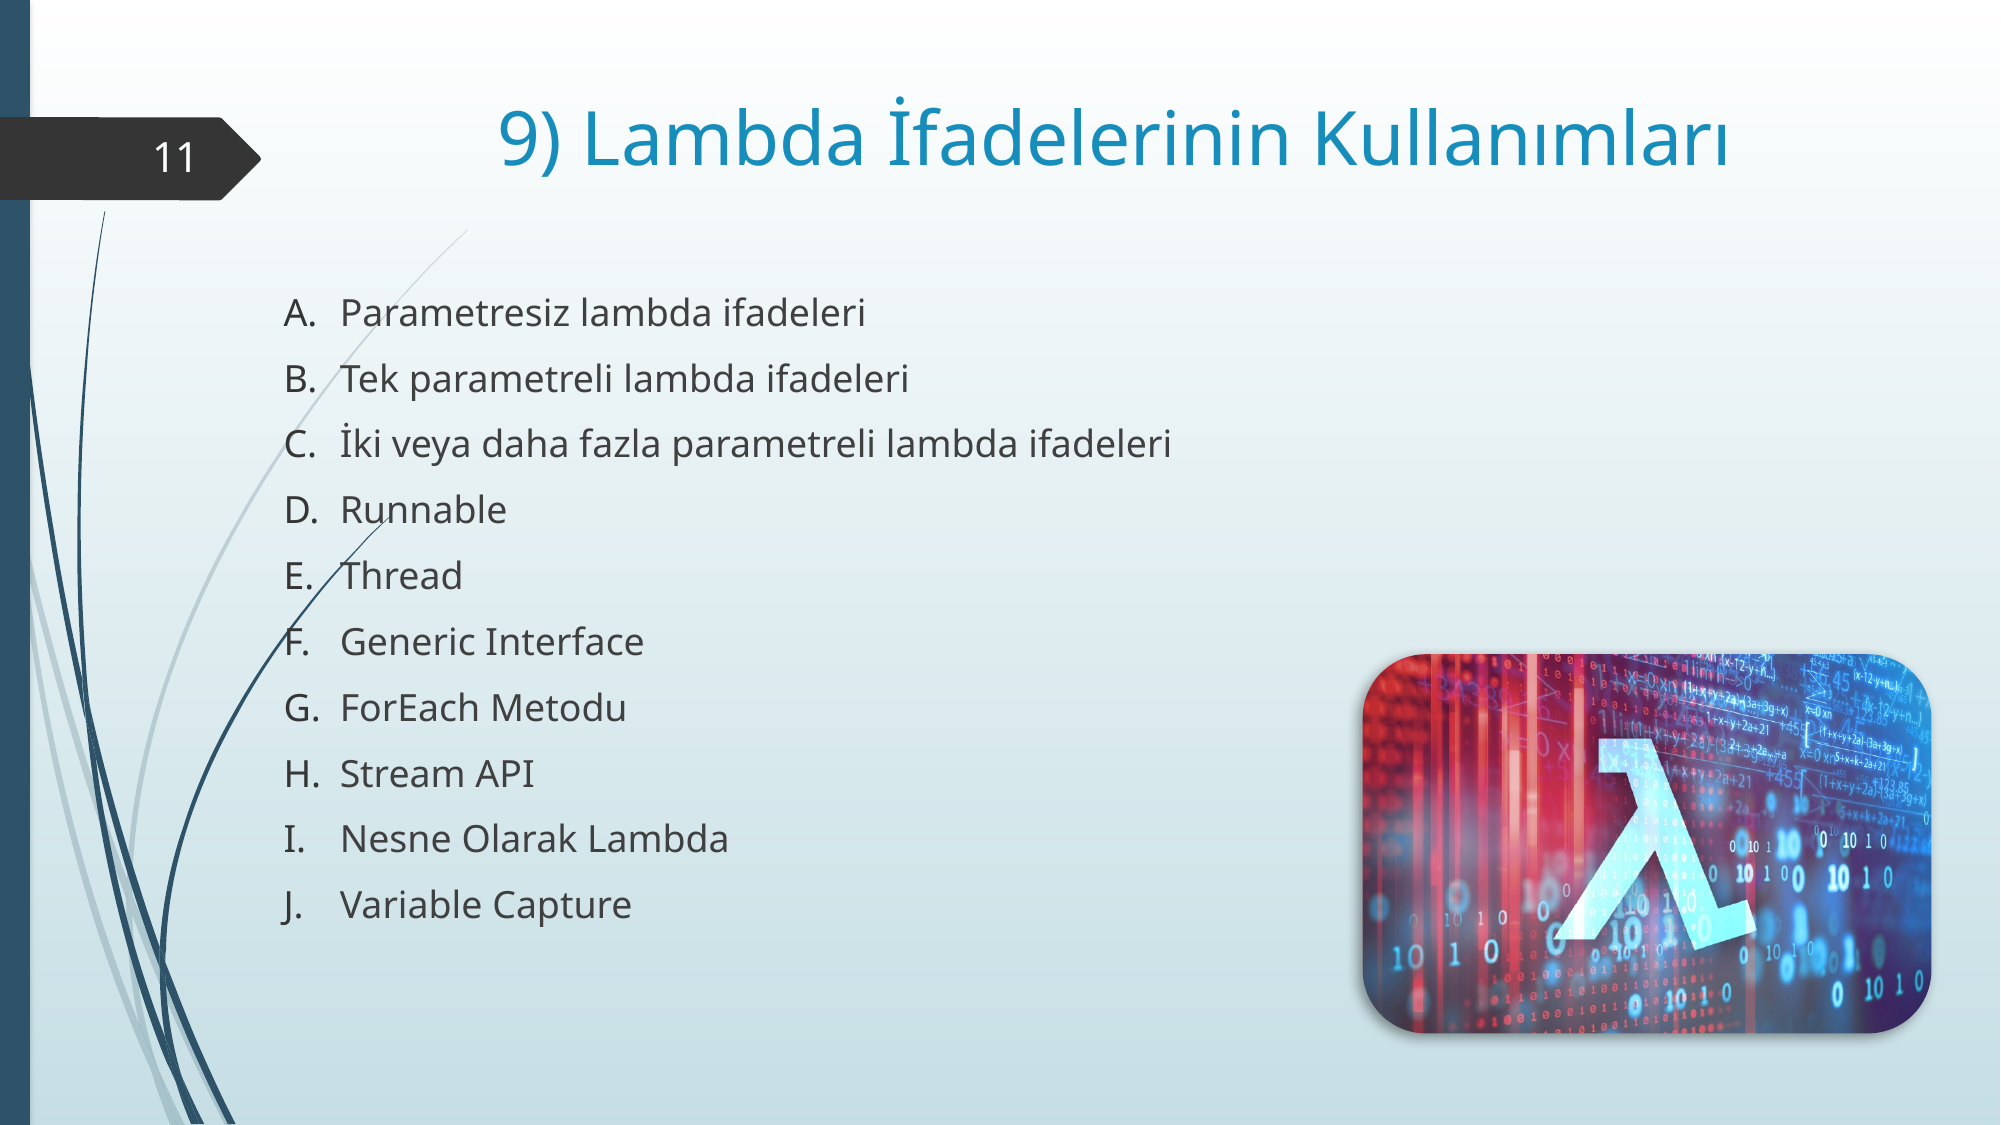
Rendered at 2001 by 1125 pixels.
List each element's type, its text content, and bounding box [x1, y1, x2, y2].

title 9) Lambda İfadelerinin Kullanımları [482, 82, 1944, 293]
slide_number 11 [87, 129, 216, 190]
picture [1362, 653, 1932, 1034]
list Parametresiz lambda ifadeleri Tek parametreli lambda ifadeleri İki veya daha fazla parametreli lambda ifadeleri Runnable Thread Generic Interface ForEach Metodu Stream API Nesne Olarak Lambda Variable Capture [268, 281, 1680, 1038]
